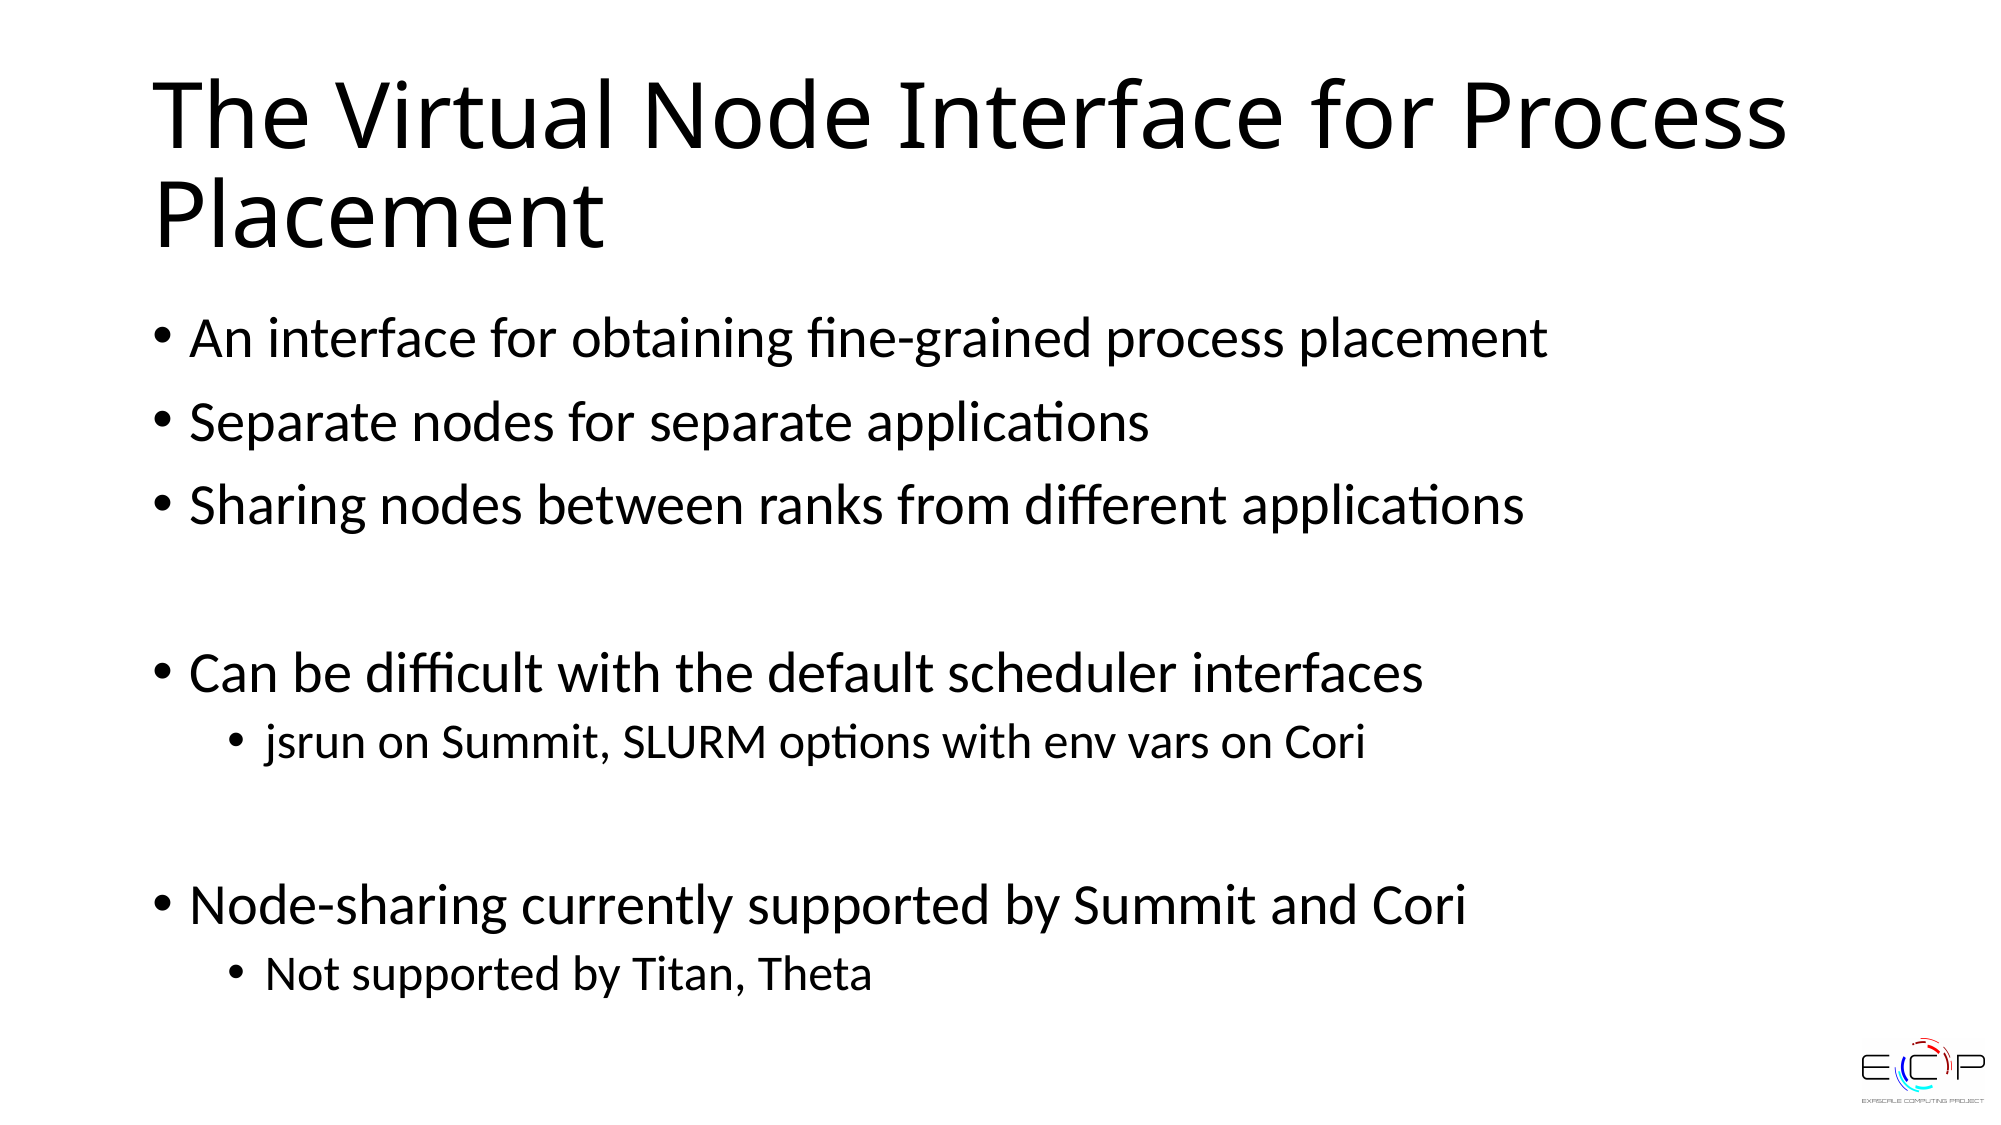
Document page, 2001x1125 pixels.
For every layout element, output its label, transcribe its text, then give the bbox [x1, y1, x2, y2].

title The Virtual Node Interface for Process Placement [137, 59, 1863, 278]
picture [1862, 1038, 1985, 1103]
list An interface for obtaining fine-grained process placement Separate nodes for separate applications Sharing nodes between ranks from different applications Can be difficult with the default scheduler interfaces jsrun on Summit, SLURM options with env vars on Cori Node-sharing currently supported by Summit and Cori Not supported by Titan, Theta [137, 299, 1863, 1014]
